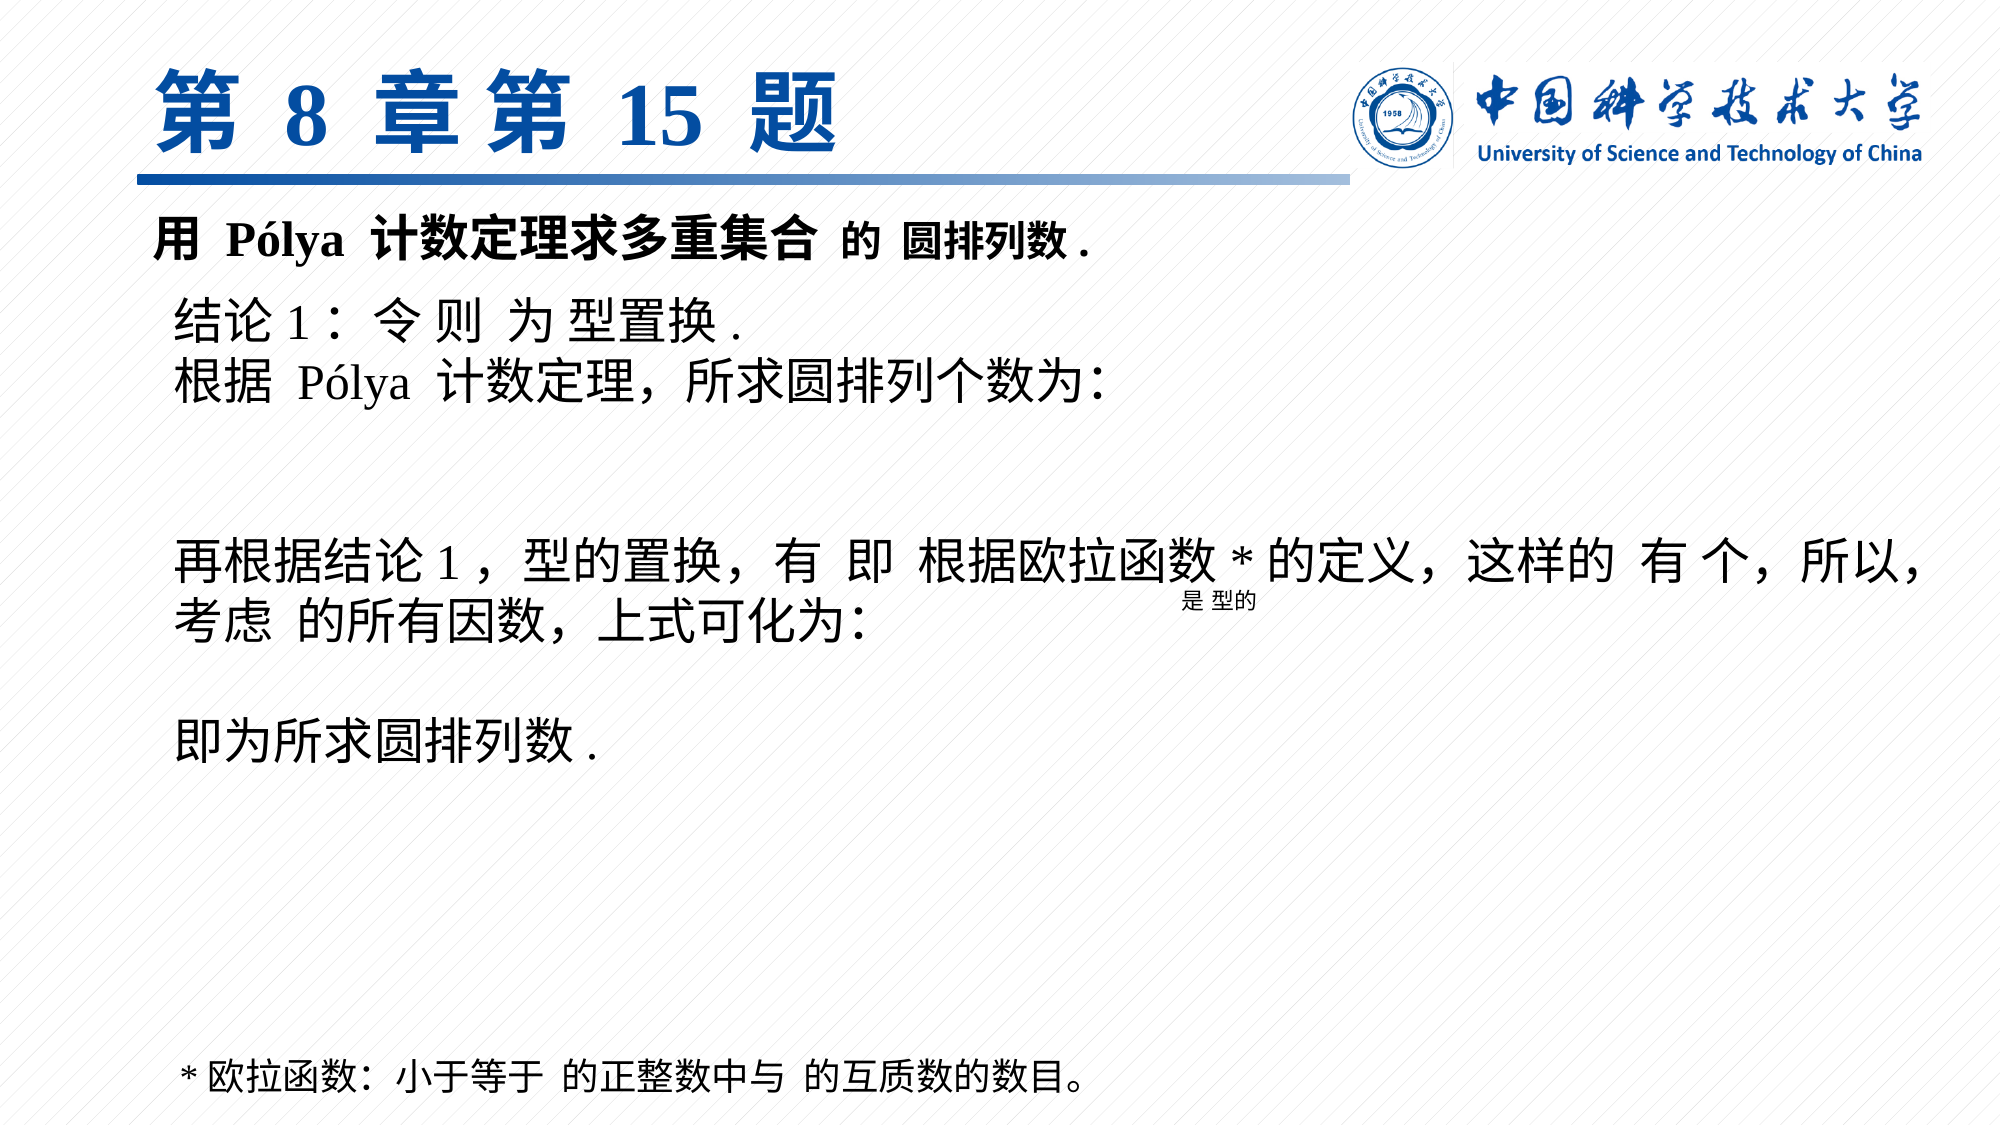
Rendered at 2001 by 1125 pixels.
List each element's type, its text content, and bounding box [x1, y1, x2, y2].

picture [1350, 62, 1937, 181]
title 第 8 章 第 15 题 [137, 59, 1863, 173]
